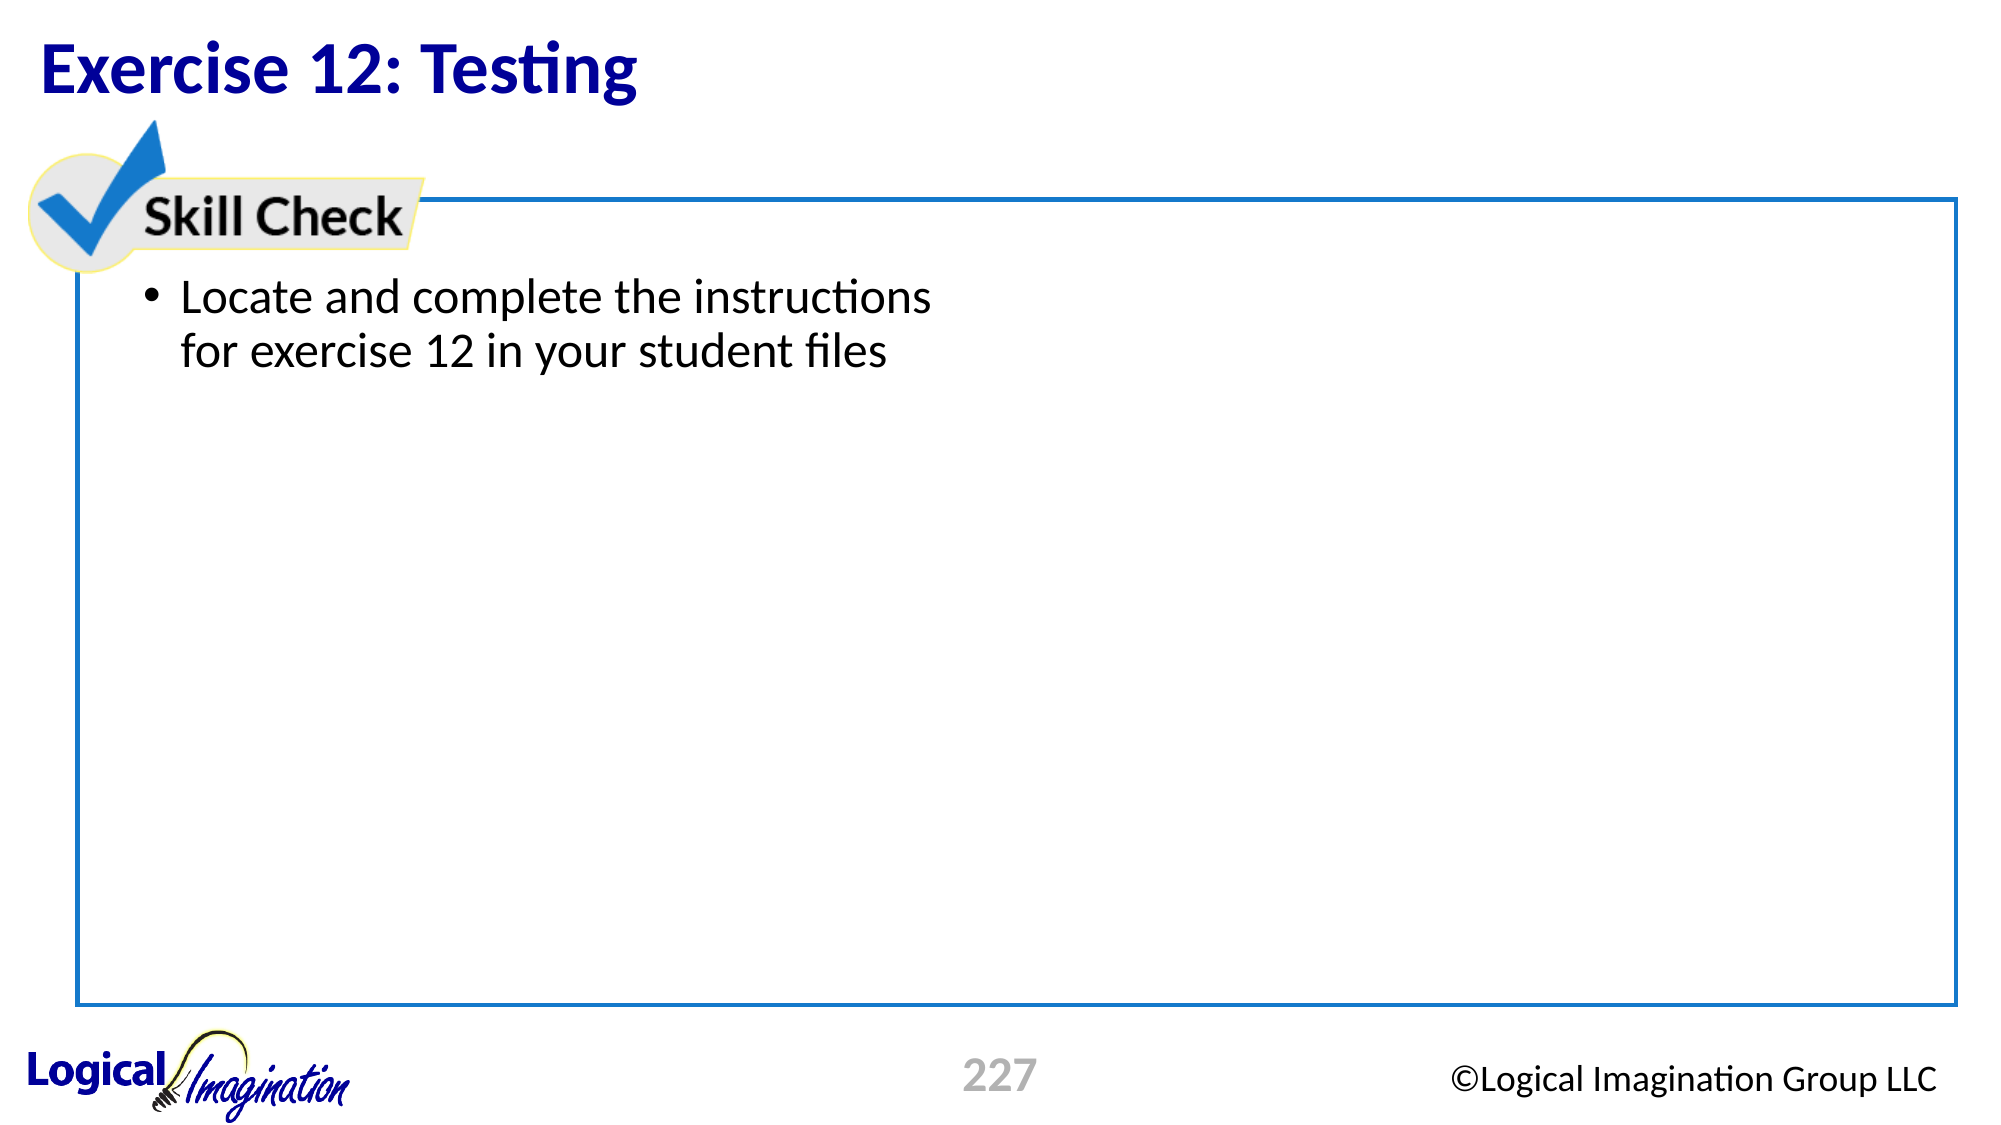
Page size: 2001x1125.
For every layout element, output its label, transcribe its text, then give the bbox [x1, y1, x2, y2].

list Locate and complete the instructions for exercise 12 in your student files [128, 263, 1923, 962]
title Exercise 12: Testing [25, 21, 1957, 130]
slide_number 227 [902, 1035, 1098, 1108]
picture [28, 130, 426, 274]
picture [25, 1025, 350, 1125]
